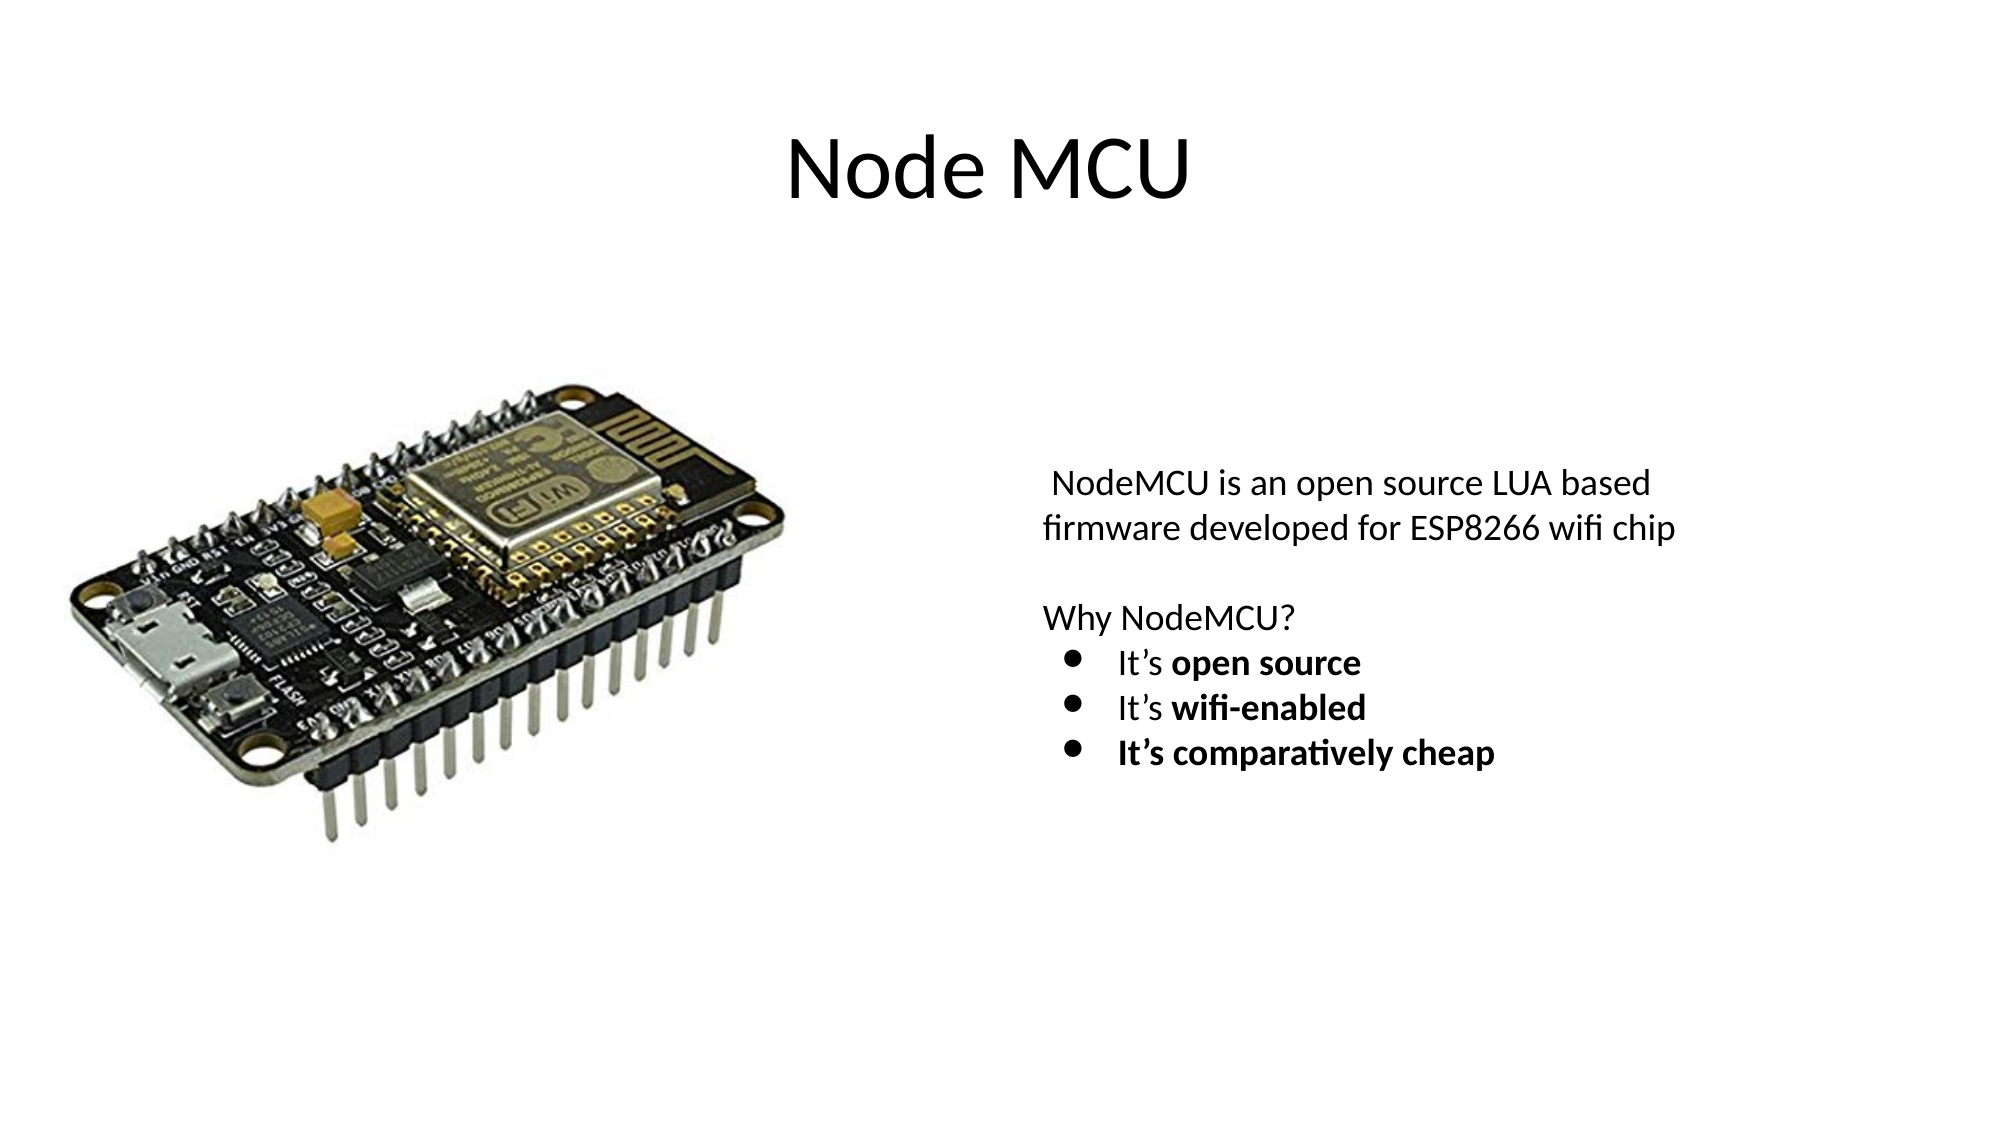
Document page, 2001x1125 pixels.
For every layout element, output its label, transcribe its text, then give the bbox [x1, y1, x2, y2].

picture [63, 223, 793, 953]
title Node MCU [137, 59, 1863, 278]
text_box NodeMCU is an open source LUA based firmware developed for ESP8266 wifi chip Why NodeMCU? It’s open source It’s wifi-enabled It’s comparatively cheap [1027, 397, 1700, 943]
